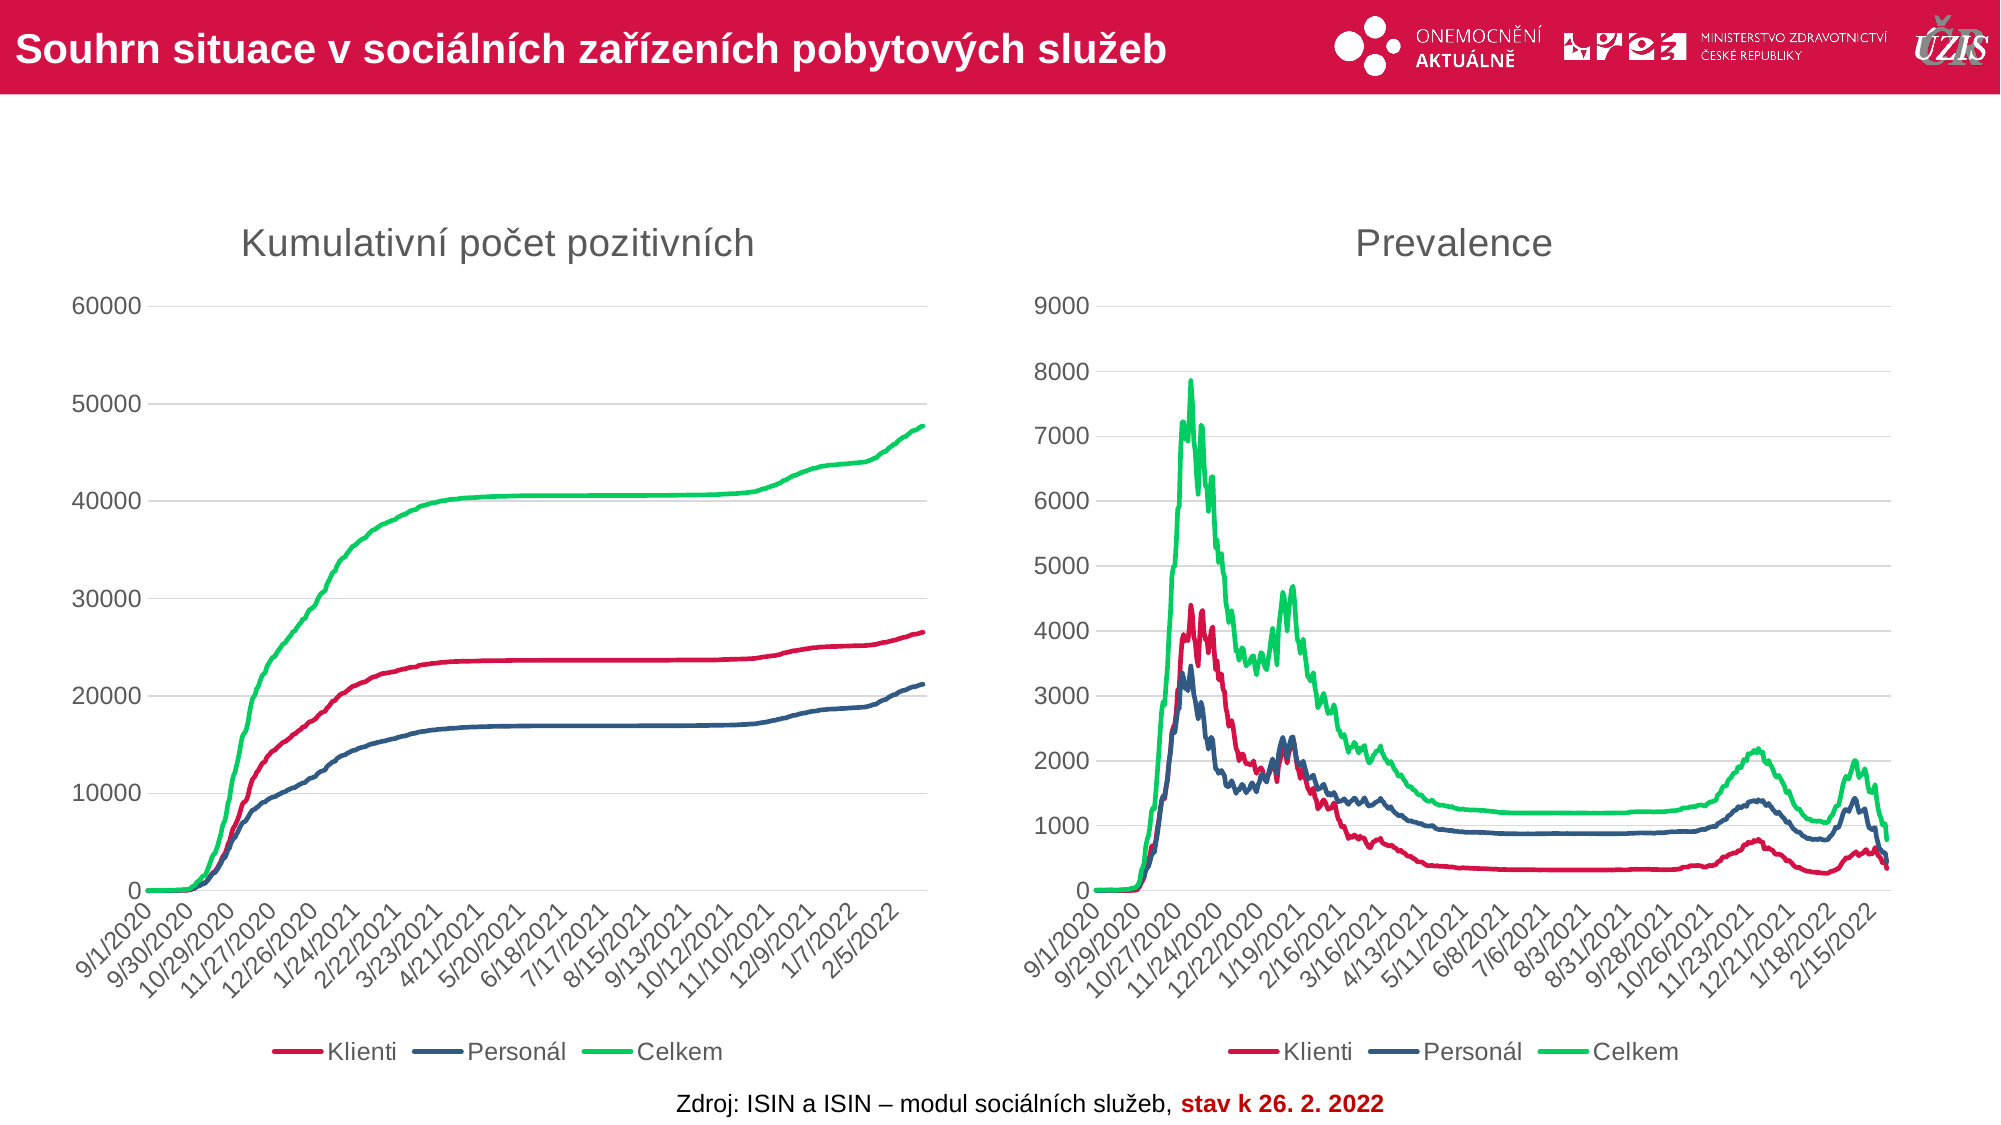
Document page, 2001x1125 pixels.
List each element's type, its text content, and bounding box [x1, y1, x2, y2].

chart [52, 182, 946, 1071]
title Souhrn situace v sociálních zařízeních pobytových služeb [0, 2, 1251, 98]
picture [1334, 16, 1542, 76]
text_box Zdroj: ISIN a ISIN – modul sociálních služeb, stav k 26. 2. 2022 [507, 1079, 1554, 1125]
chart [999, 182, 1910, 1071]
picture [1563, 31, 1888, 60]
picture [1915, 15, 1989, 66]
